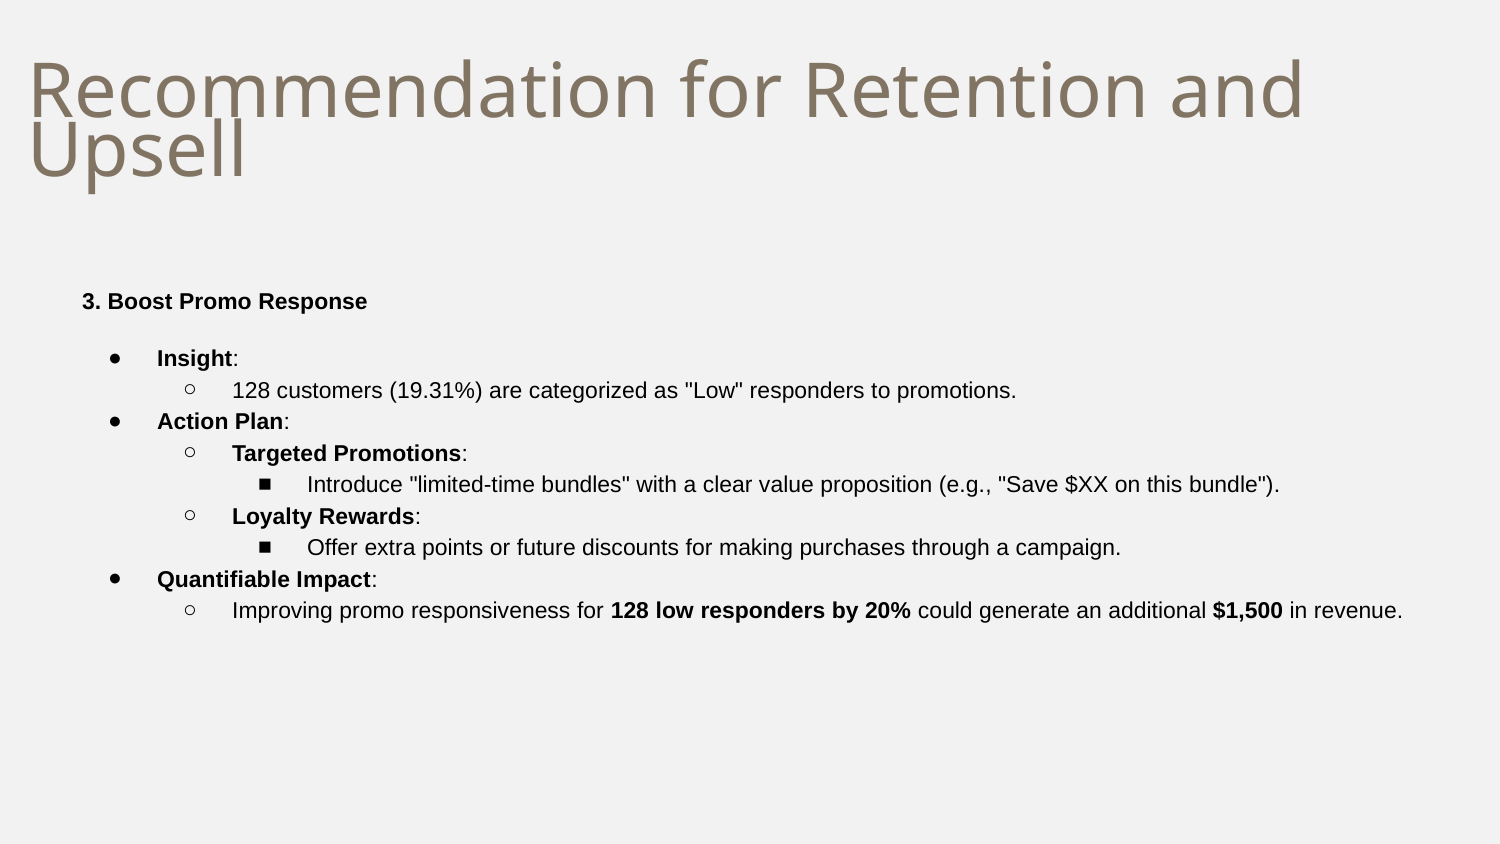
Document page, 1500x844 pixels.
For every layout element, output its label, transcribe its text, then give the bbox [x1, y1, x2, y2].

title Recommendation for Retention and Upsell [11, 54, 1470, 204]
text_box 3. Boost Promo Response Insight: 128 customers (19.31%) are categorized as "Low" responders to promotions. Action Plan: Targeted Promotions: Introduce "limited-time bundles" with a clear value proposition (e.g., "Save $XX on this bundle"). Loyalty Rewards: Offer extra points or future discounts for making purchases through a campaign. Quantifiable Impact: Improving promo responsiveness for 128 low responders by 20% could generate an additional $1,500 in revenue. [67, 267, 1433, 639]
